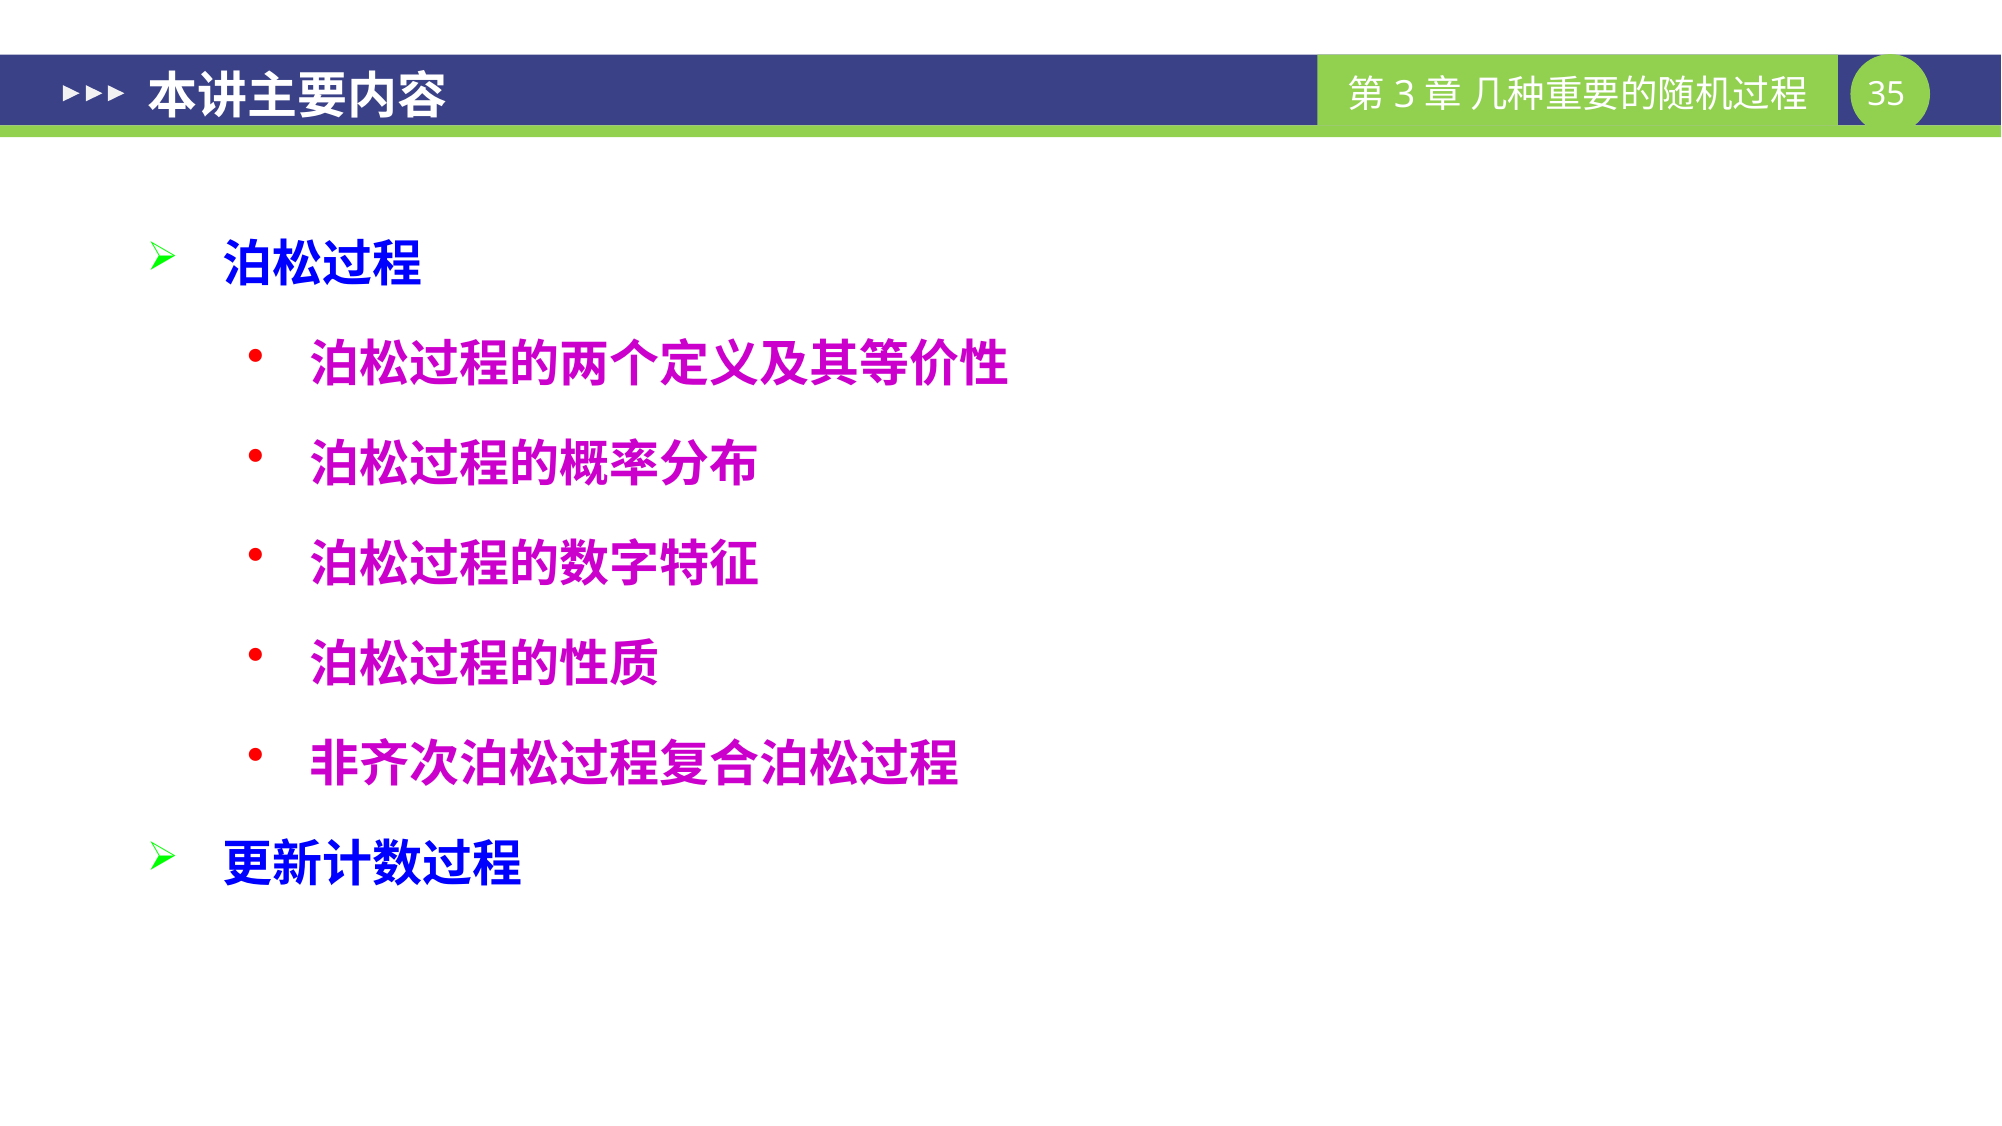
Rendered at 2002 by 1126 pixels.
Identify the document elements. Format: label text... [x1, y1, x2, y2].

list 泊松过程 泊松过程的两个定义及其等价性 泊松过程的概率分布 泊松过程的数字特征 泊松过程的性质 非齐次泊松过程复合泊松过程 更新计数过程 [127, 191, 1294, 1068]
title 本讲主要内容 [127, 57, 1003, 129]
